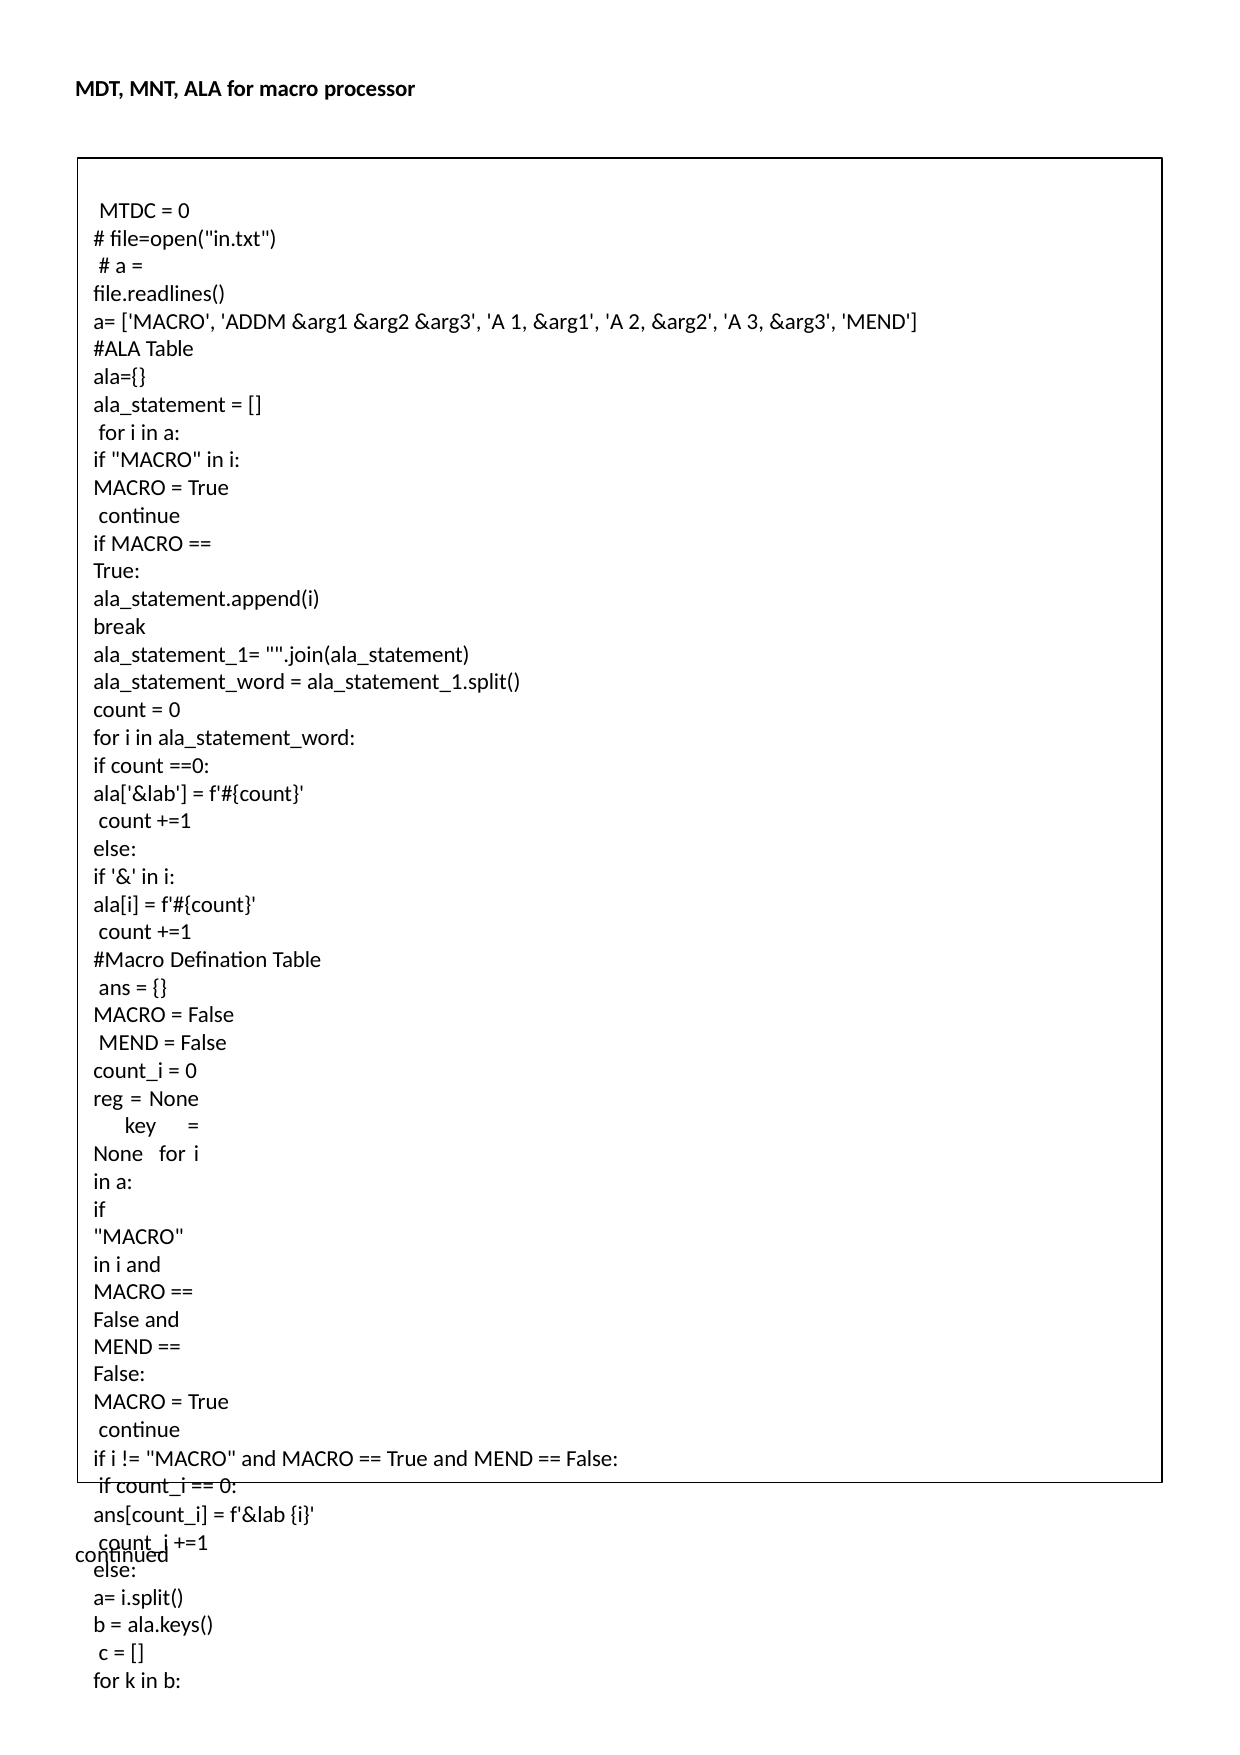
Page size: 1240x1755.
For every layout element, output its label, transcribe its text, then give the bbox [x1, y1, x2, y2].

text_box MDT, MNT, ALA for macro processor [72, 71, 426, 102]
text_box MTDC = 0 # file=open("in.txt") # a = file.readlines() a= ['MACRO', 'ADDM &arg1 &arg2 &arg3', 'A 1, &arg1', 'A 2, &arg2', 'A 3, &arg3', 'MEND'] #ALA Table ala={} ala_statement = [] for i in a: if "MACRO" in i: MACRO = True continue if MACRO == True: ala_statement.append(i) break ala_statement_1= "".join(ala_statement) ala_statement_word = ala_statement_1.split() count = 0 for i in ala_statement_word: if count ==0: ala['&lab'] = f'#{count}' count +=1 else: if '&' in i: ala[i] = f'#{count}' count +=1 #Macro Defination Table ans = {} MACRO = False MEND = False count_i = 0 reg = None key = None for i in a: if "MACRO" in i and MACRO == False and MEND == False: MACRO = True continue if i != "MACRO" and MACRO == True and MEND == False: if count_i == 0: ans[count_i] = f'&lab {i}' count_i +=1 else: a= i.split() b = ala.keys() c = [] for k in b: [91, 193, 927, 1693]
text_box continued [72, 1537, 91, 1567]
text_box [77, 157, 1163, 1483]
